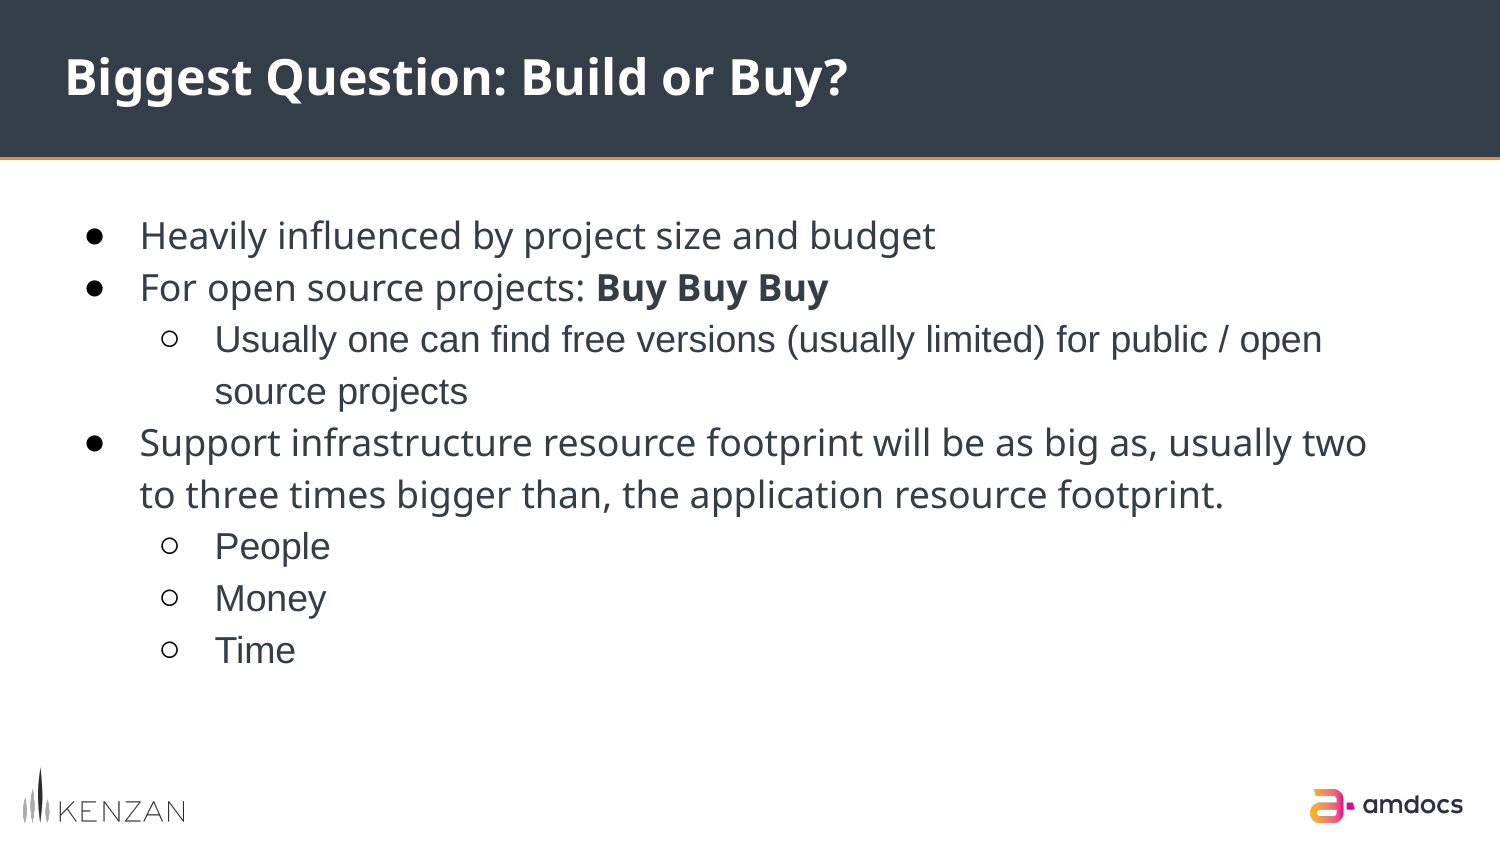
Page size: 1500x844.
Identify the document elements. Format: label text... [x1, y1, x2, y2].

title Biggest Question: Build or Buy? [64, 34, 1403, 116]
picture [1310, 789, 1464, 823]
title Heavily influenced by project size and budget For open source projects: Buy Buy Buy Usually one can find free versions (usually limited) for public / open source projects Support infrastructure resource footprint will be as big as, usually two to three times bigger than, the application resource footprint. People Money Time [64, 205, 1403, 738]
picture [23, 767, 184, 823]
